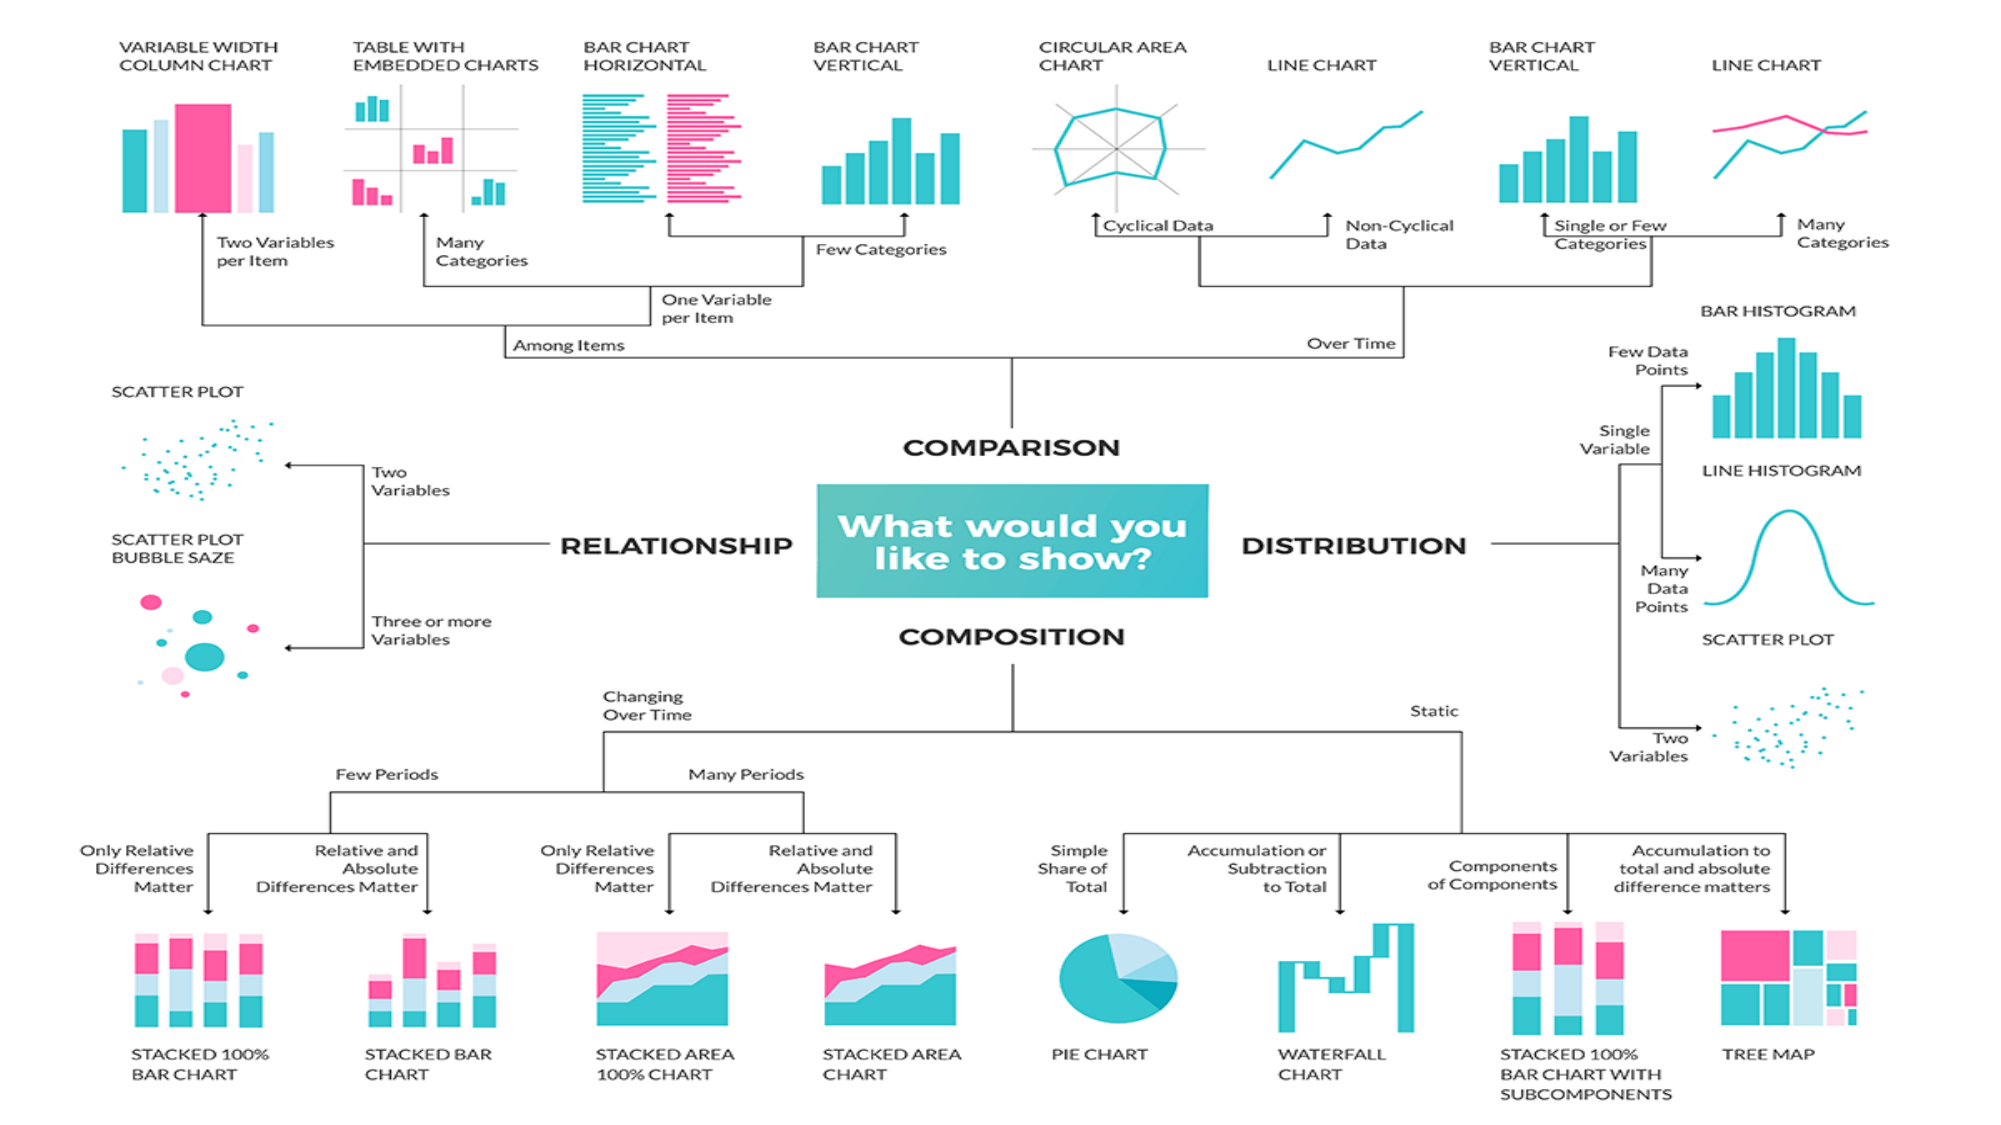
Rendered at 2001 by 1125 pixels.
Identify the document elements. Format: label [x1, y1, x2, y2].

list [0, 0, 2000, 1125]
